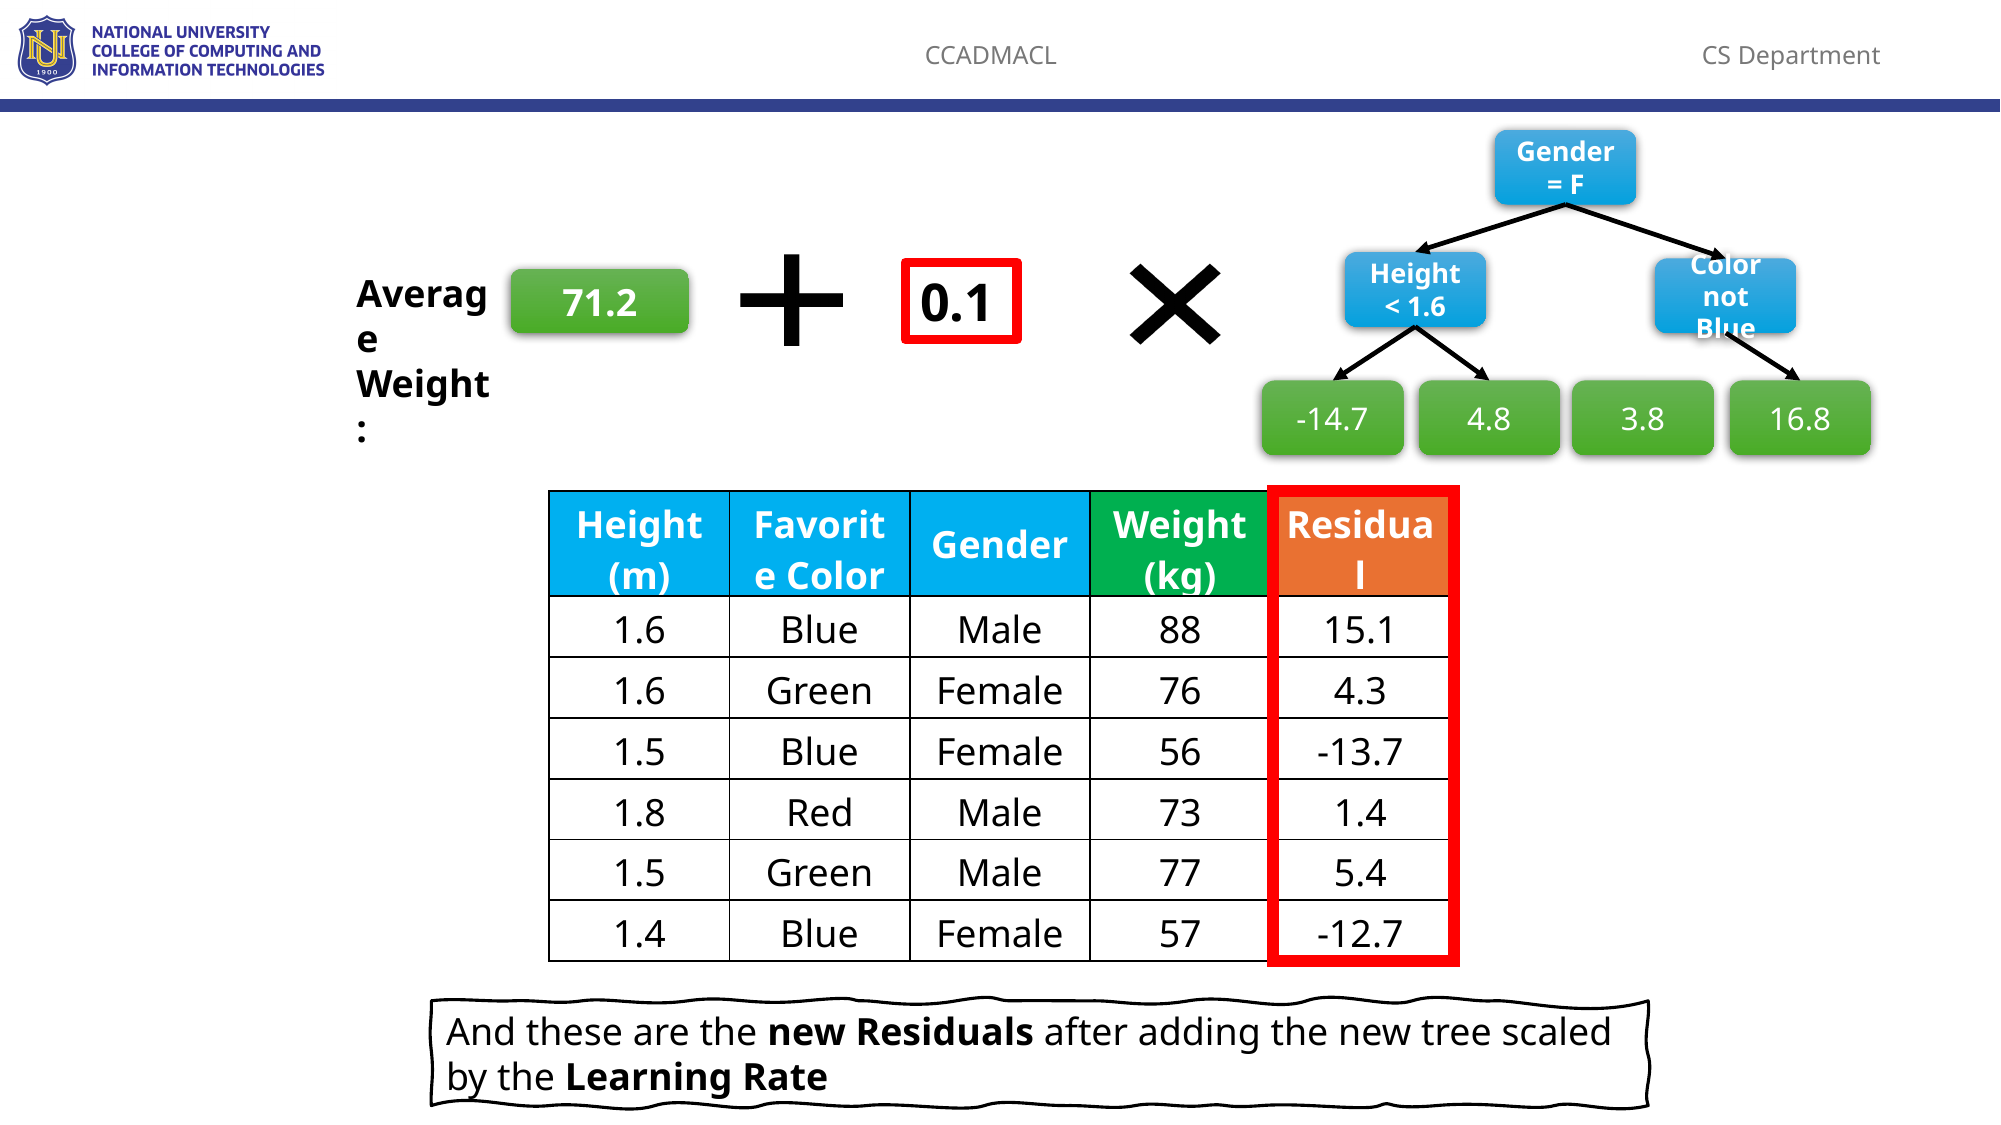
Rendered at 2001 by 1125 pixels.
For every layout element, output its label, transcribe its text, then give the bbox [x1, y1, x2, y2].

table_cell Green [730, 840, 909, 899]
picture [1113, 249, 1237, 360]
table_cell Blue [730, 719, 909, 778]
table_header Gender [911, 492, 1089, 595]
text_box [341, 261, 690, 369]
table_cell 1.5 [550, 840, 729, 899]
table_header Height (m) [550, 492, 729, 595]
table_cell Red [730, 780, 909, 839]
table_cell 77 [1091, 840, 1269, 899]
table_cell Green [730, 658, 909, 717]
table_cell Female [911, 719, 1089, 778]
table_cell Blue [730, 901, 909, 960]
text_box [1261, 129, 1872, 456]
text_box [1271, 490, 1456, 963]
table_cell Female [911, 901, 1089, 960]
table_cell 1.5 [550, 719, 729, 778]
table_cell Male [911, 780, 1089, 839]
text_box 0.1 [905, 262, 1018, 340]
table_header Weight (kg) [1091, 492, 1269, 595]
table_cell 76 [1091, 658, 1269, 717]
picture [729, 244, 854, 355]
table_cell 1.6 [550, 597, 729, 656]
table_cell Female [911, 658, 1089, 717]
table_cell 73 [1091, 780, 1269, 839]
table_cell 57 [1091, 901, 1269, 960]
table_header Favorite Color [730, 492, 909, 595]
picture [0, 0, 337, 99]
table_cell 56 [1091, 719, 1269, 778]
table_cell 1.8 [550, 780, 729, 839]
table_cell Blue [730, 597, 909, 656]
table_cell Male [911, 840, 1089, 899]
table_cell Male [911, 597, 1089, 656]
table_cell 1.4 [550, 901, 729, 960]
table_cell 88 [1091, 597, 1269, 656]
text_box And these are the new Residuals after adding the new tree scaled by the Learning Rate [430, 997, 1650, 1110]
table_cell 1.6 [550, 658, 729, 717]
